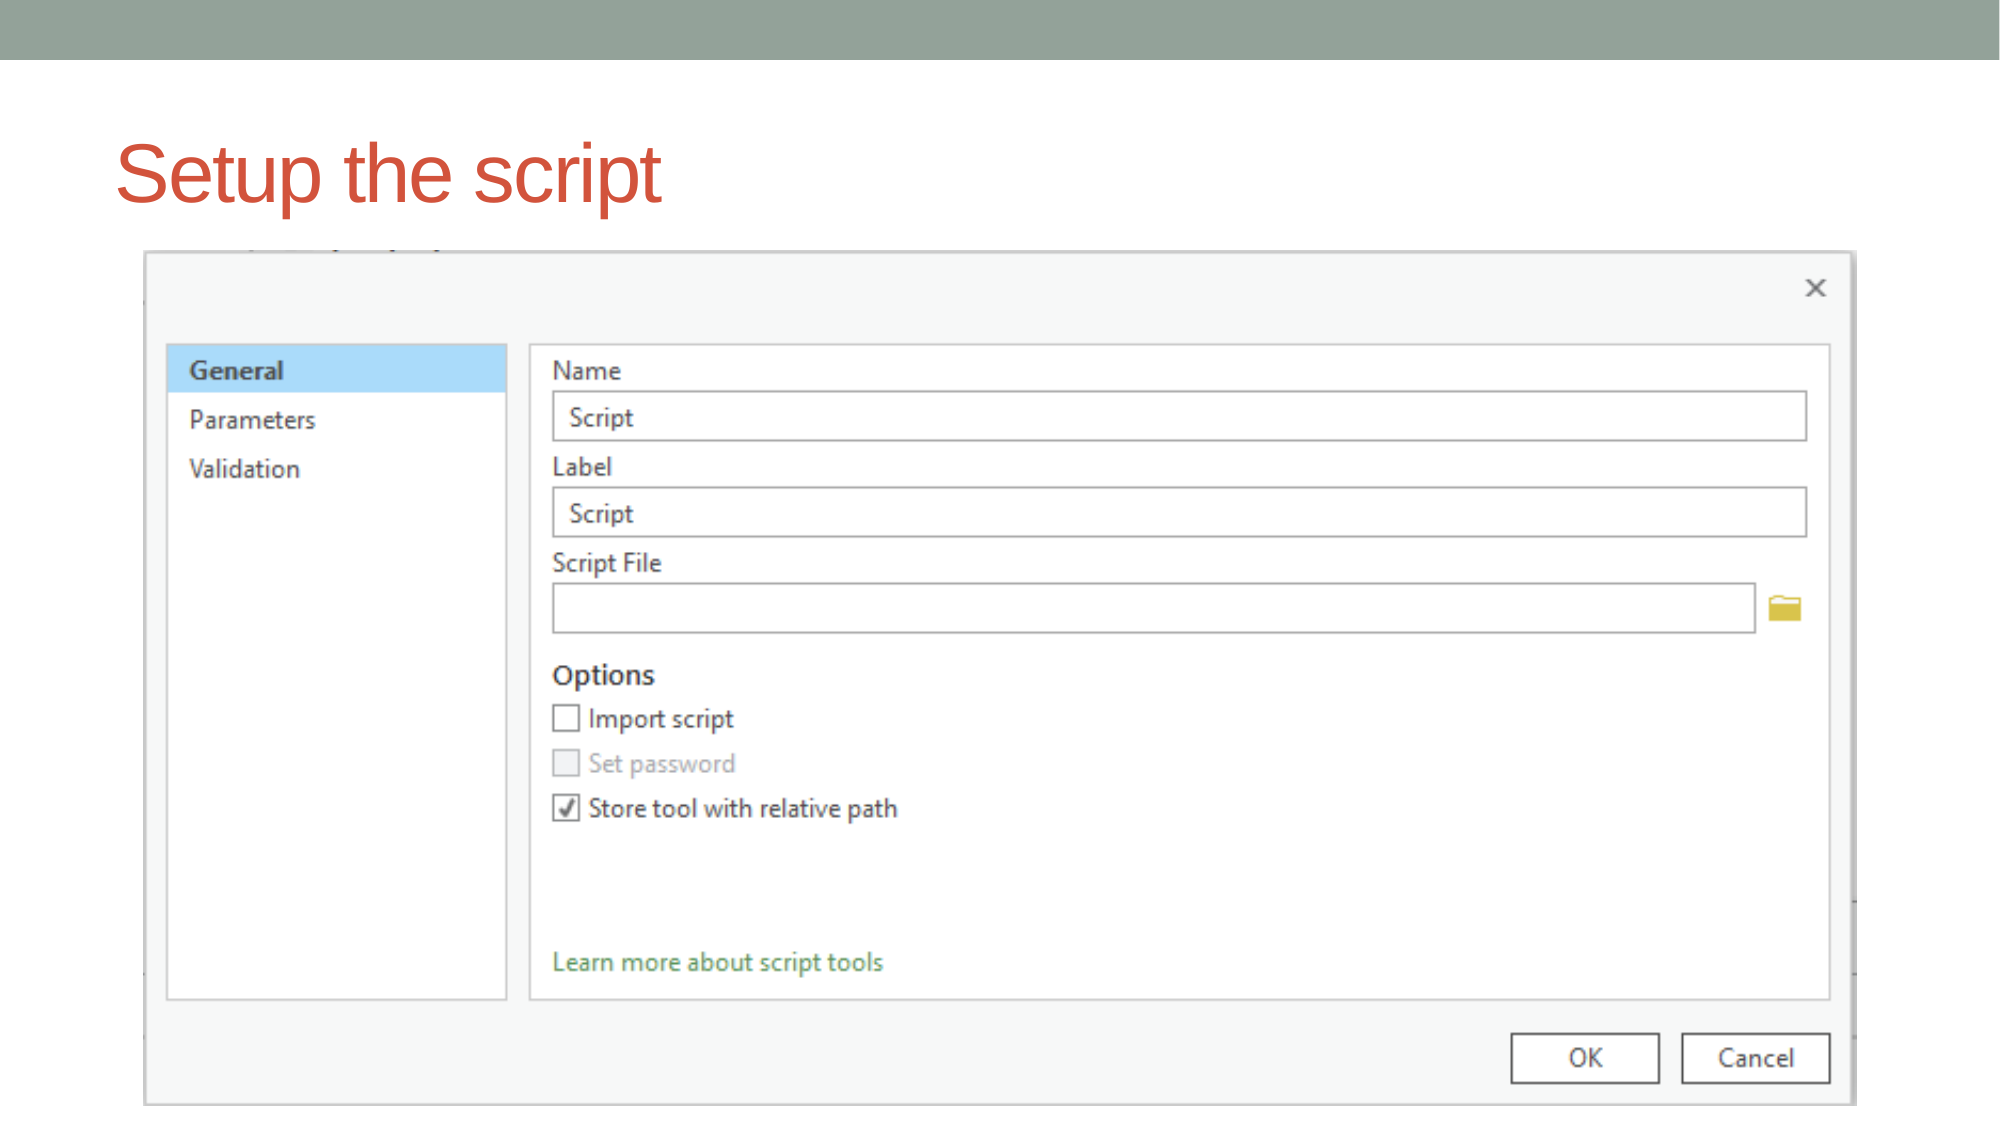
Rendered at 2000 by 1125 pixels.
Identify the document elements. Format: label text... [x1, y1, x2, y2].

title Setup the script [99, 87, 1900, 250]
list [142, 249, 1857, 1106]
